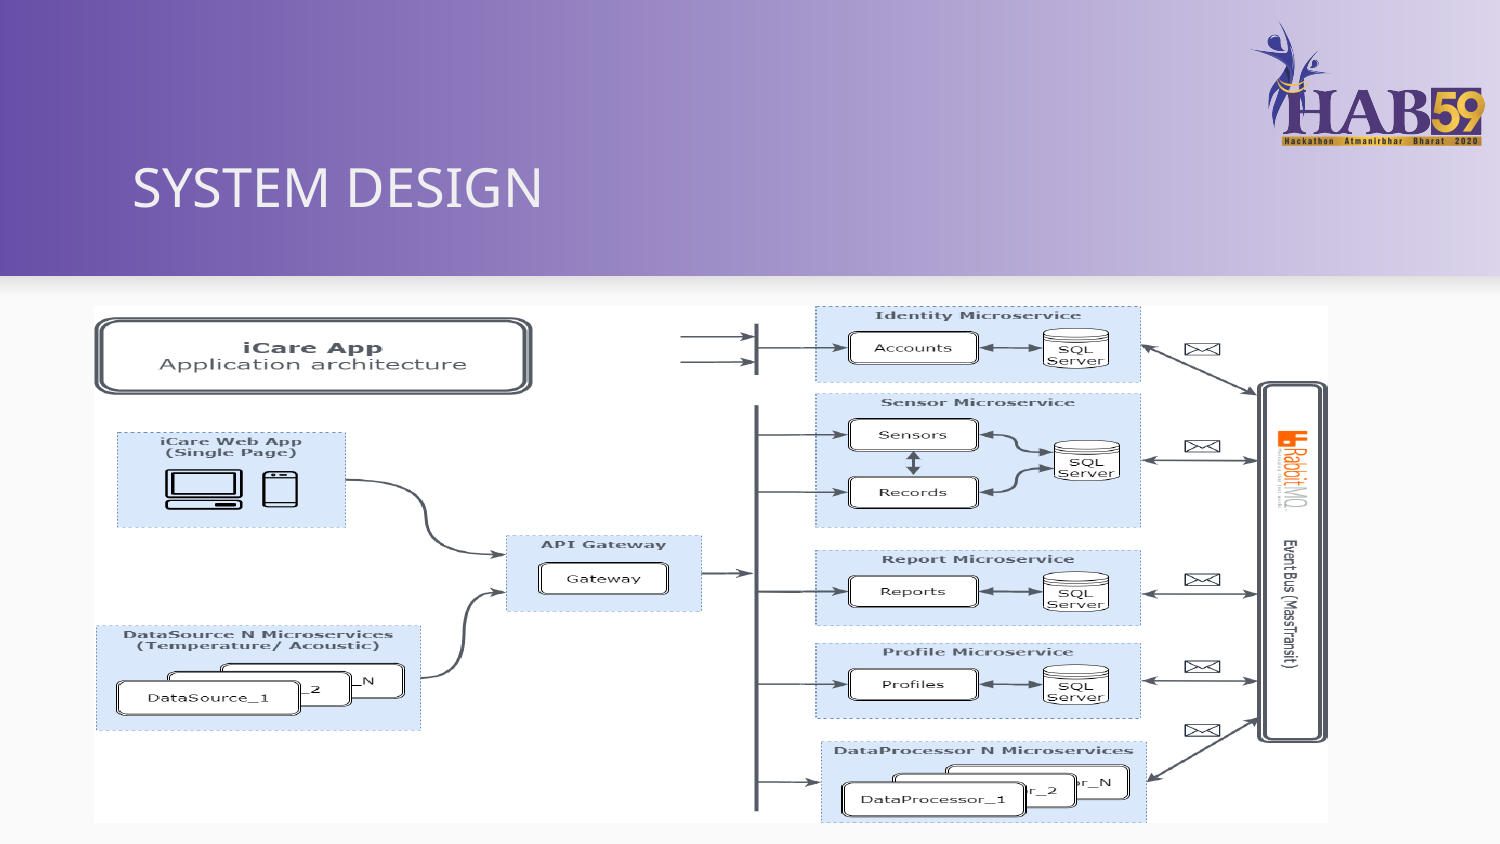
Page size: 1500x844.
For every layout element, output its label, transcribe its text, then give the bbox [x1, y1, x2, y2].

picture [93, 306, 1329, 823]
title SYSTEM DESIGN [117, 83, 1272, 234]
picture [1246, 21, 1485, 146]
